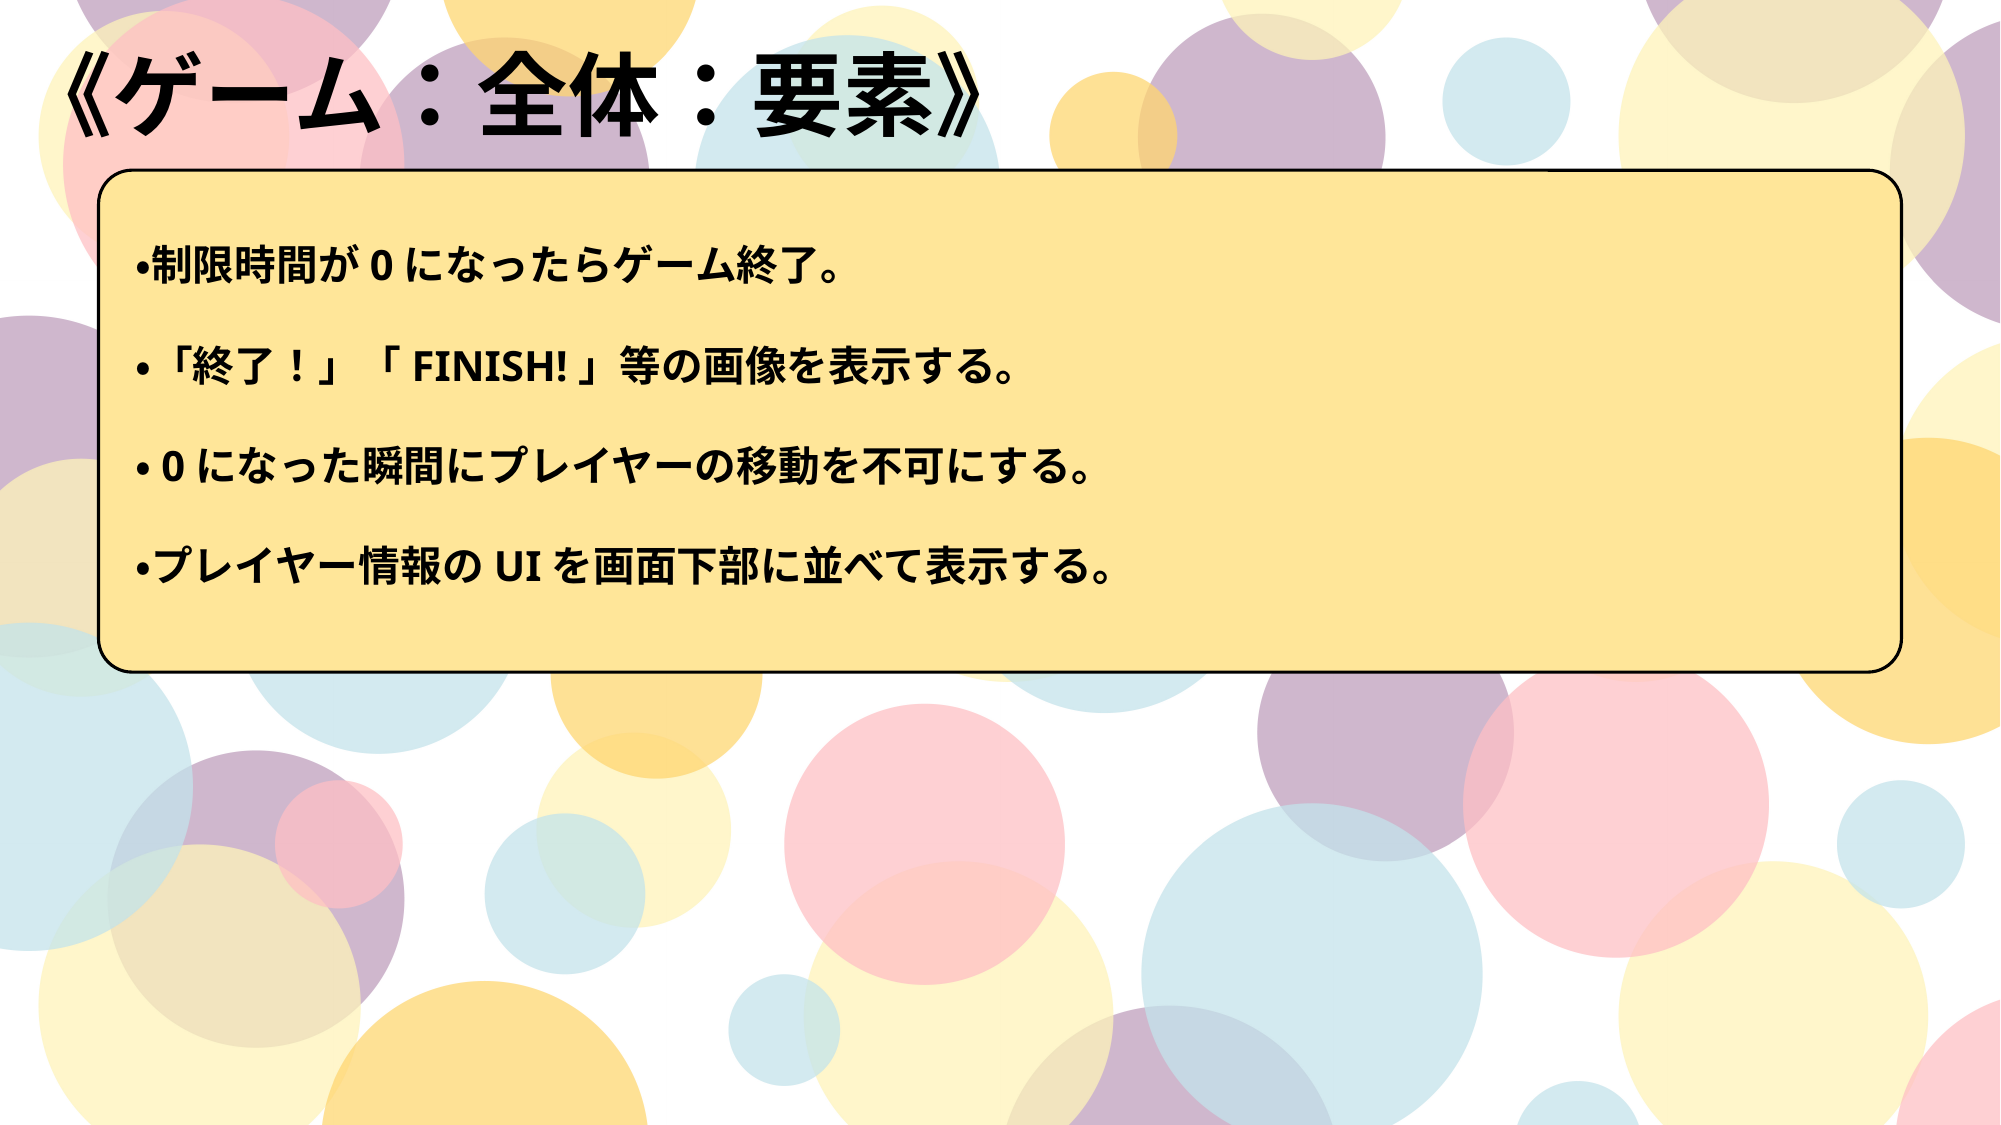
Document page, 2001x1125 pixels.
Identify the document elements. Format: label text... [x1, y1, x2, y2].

picture [0, 0, 2001, 1125]
text_box [97, 169, 1903, 674]
text_box ・制限時間が0になったらゲーム終了。 ・「終了！」「FINISH!」等の画像を表示する。 ・0になった瞬間にプレイヤーの移動を不可にする。 ・プレイヤー情報のUIを画面下部に並べて表示する。 [120, 231, 1150, 697]
text_box 《ゲーム：全体：要素》 [6, 30, 1043, 156]
